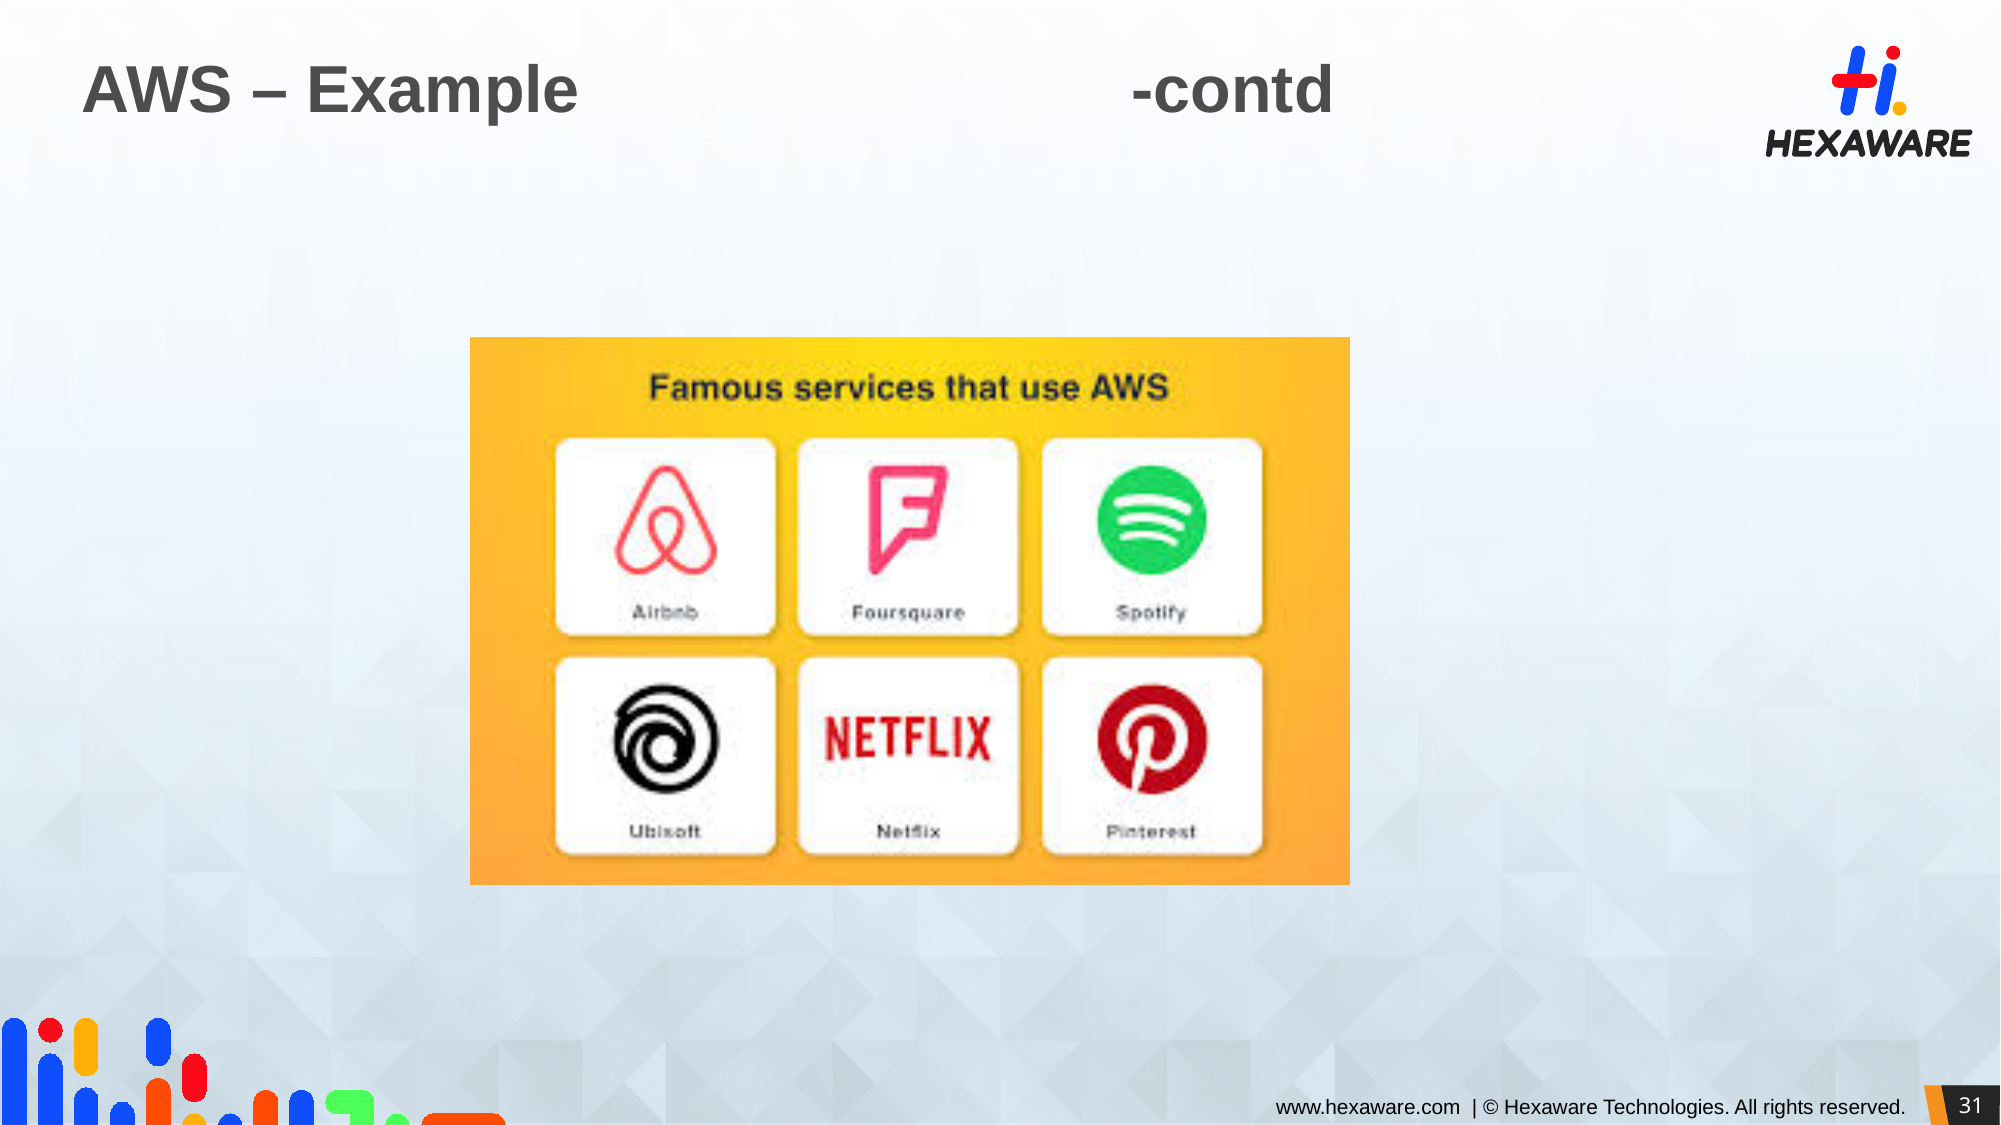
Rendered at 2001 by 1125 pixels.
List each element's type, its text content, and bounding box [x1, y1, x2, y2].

list [67, 258, 1933, 1062]
picture [0, 0, 2001, 1125]
title AWS – Example -contd [70, 35, 1521, 136]
